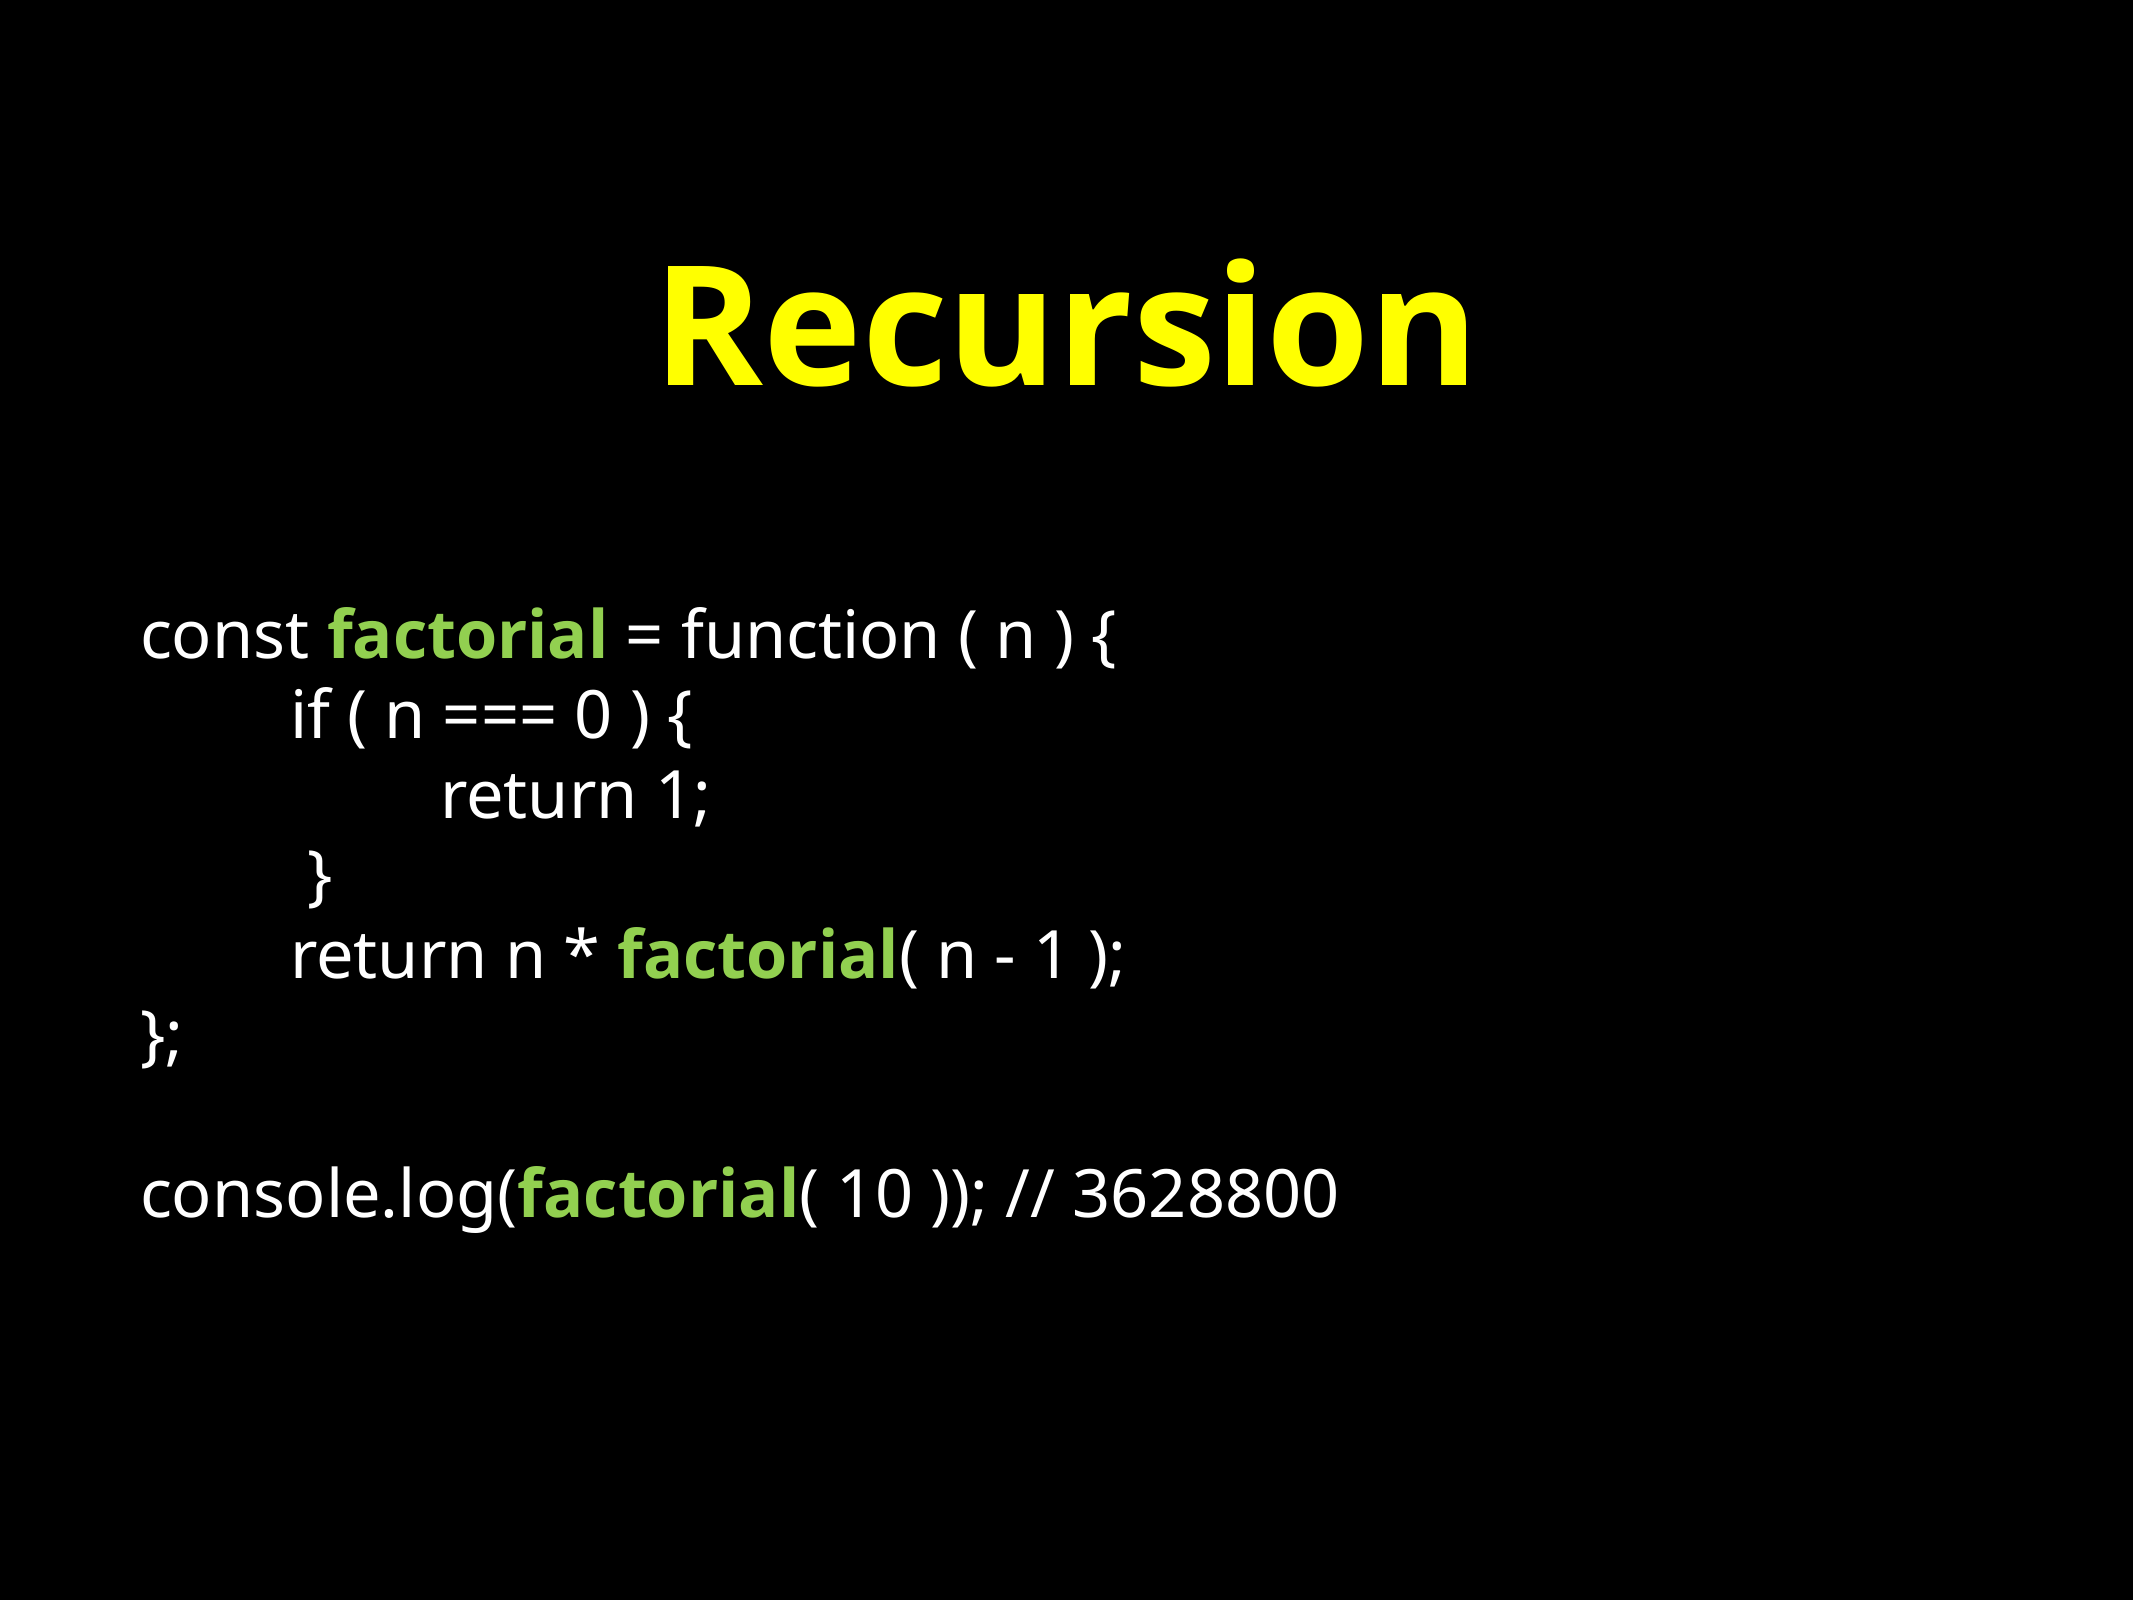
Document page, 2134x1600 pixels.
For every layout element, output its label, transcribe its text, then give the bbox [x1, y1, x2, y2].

title Recursion [156, 41, 1978, 395]
list const factorial = function ( n ) { if ( n === 0 ) { return 1; } return n * factorial( n - 1 ); }; console.log(factorial( 10 )); // 3628800 [95, 395, 2084, 1428]
